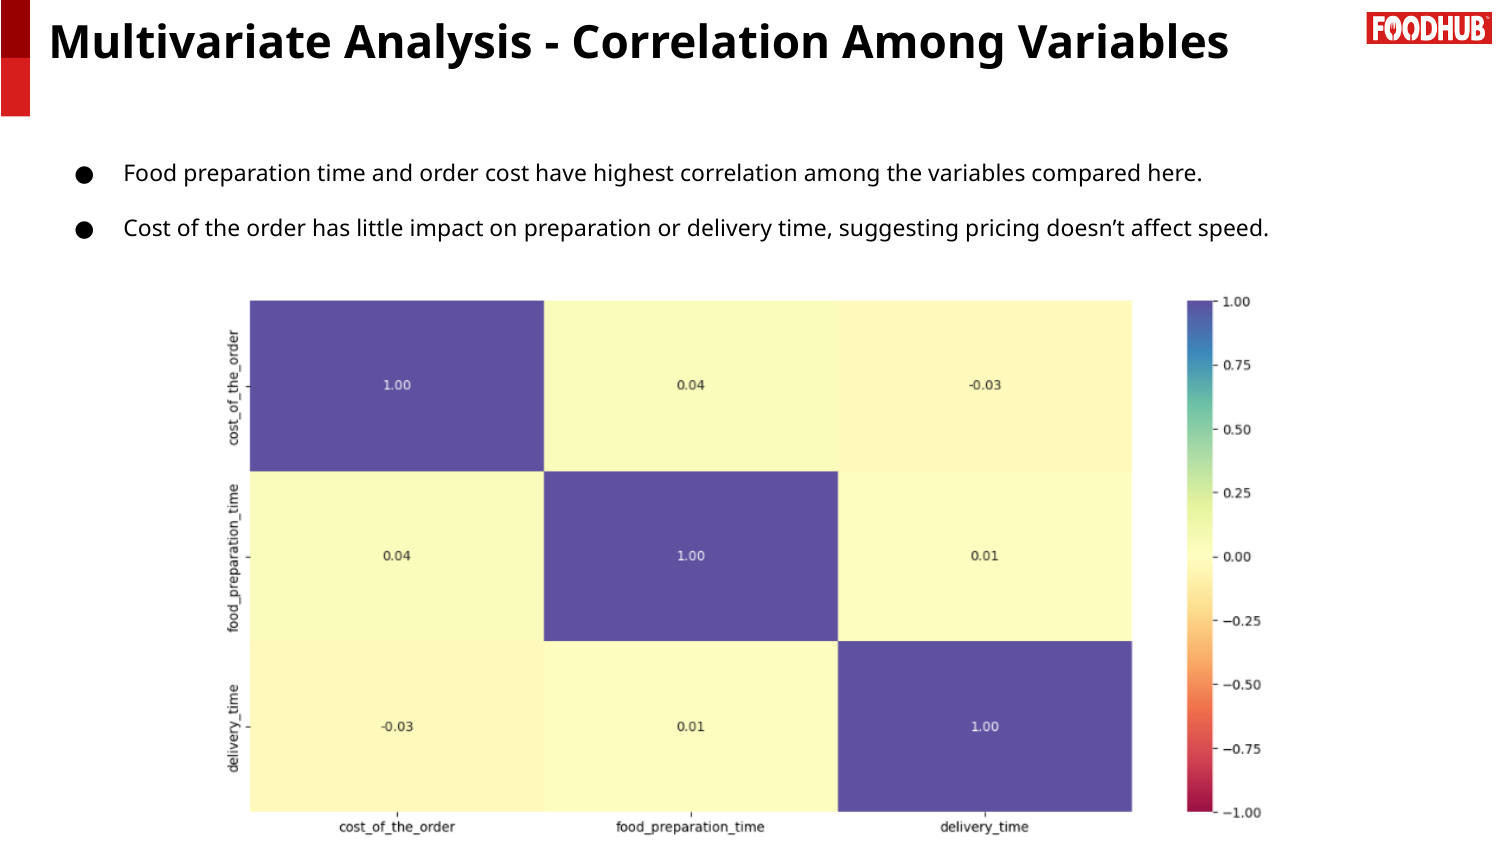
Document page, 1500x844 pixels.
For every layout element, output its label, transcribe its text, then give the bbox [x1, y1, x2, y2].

list Food preparation time and order cost have highest correlation among the variables compared here. Cost of the order has little impact on preparation or delivery time, suggesting pricing doesn’t affect speed. [33, 116, 1419, 241]
picture [1382, 12, 1492, 44]
title Multivariate Analysis - Correlation Among Variables [33, 0, 1382, 92]
picture [212, 290, 1281, 844]
